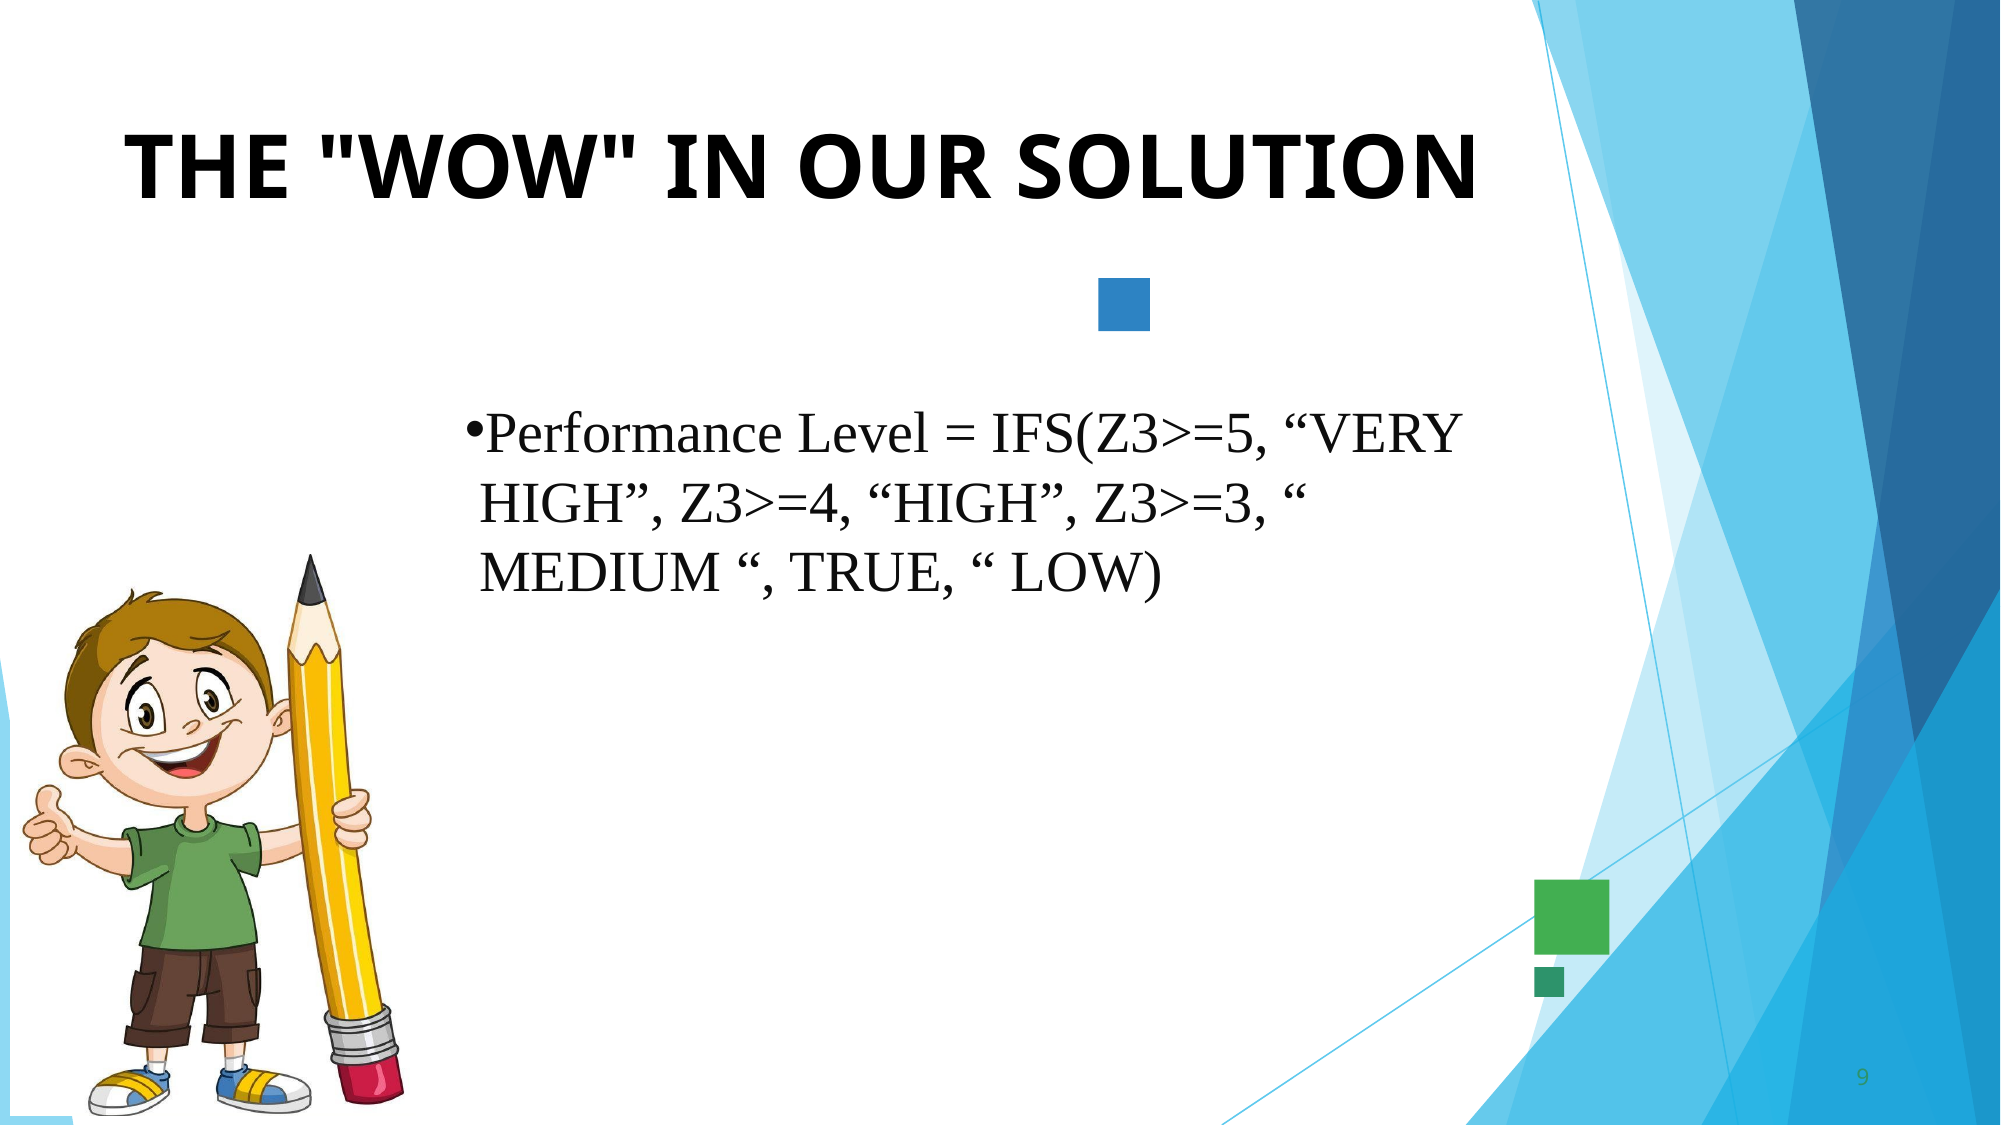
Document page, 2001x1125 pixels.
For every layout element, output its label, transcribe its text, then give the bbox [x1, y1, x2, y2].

text_box Performance Level = IFS(Z3>=5, “VERY HIGH”, Z3>=4, “HIGH”, Z3>=3, “ MEDIUM “, TRUE, “ LOW) [449, 386, 1850, 611]
title THE "WOW" IN OUR SOLUTION [121, 107, 1513, 298]
picture [10, 554, 416, 1116]
text_box [1534, 879, 1610, 955]
text_box [1534, 967, 1565, 997]
text_box 9 [1849, 1061, 1888, 1095]
text_box [1098, 298, 1150, 332]
